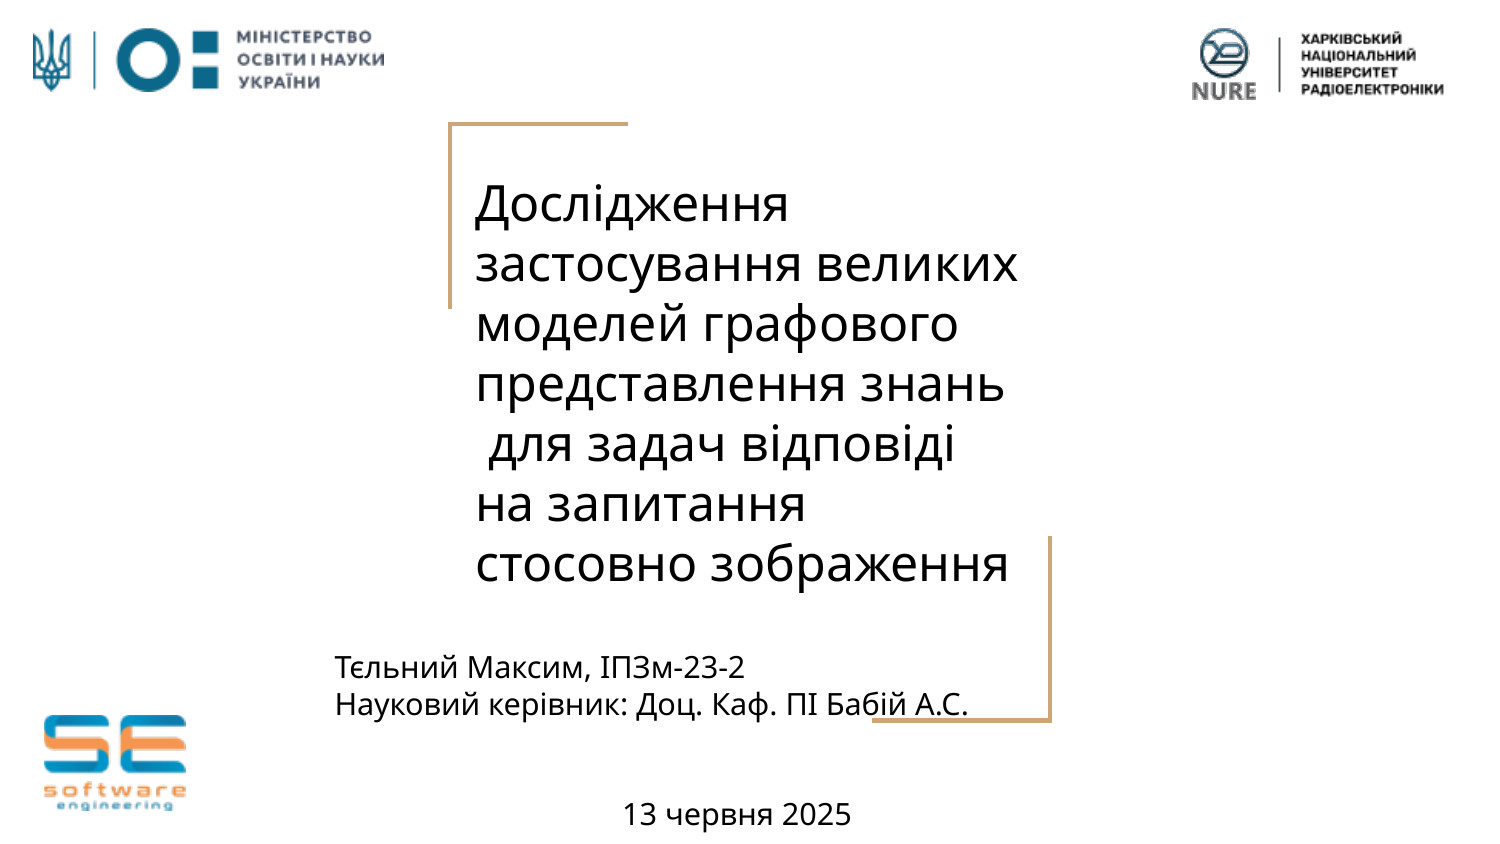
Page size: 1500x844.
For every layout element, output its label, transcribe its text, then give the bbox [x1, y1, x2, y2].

subtitle Тєльний Максим, ІПЗм-23-2 Науковий керівник: Доц. Каф. ПІ Бабій А.С. 13 червня 2025 [319, 596, 1155, 844]
picture [33, 27, 384, 93]
picture [43, 714, 186, 811]
title Дослідження застосування великих моделей графового представлення знань для задач відповіді на запитання стосовно зображення [460, 134, 1036, 596]
picture [1159, 27, 1476, 101]
